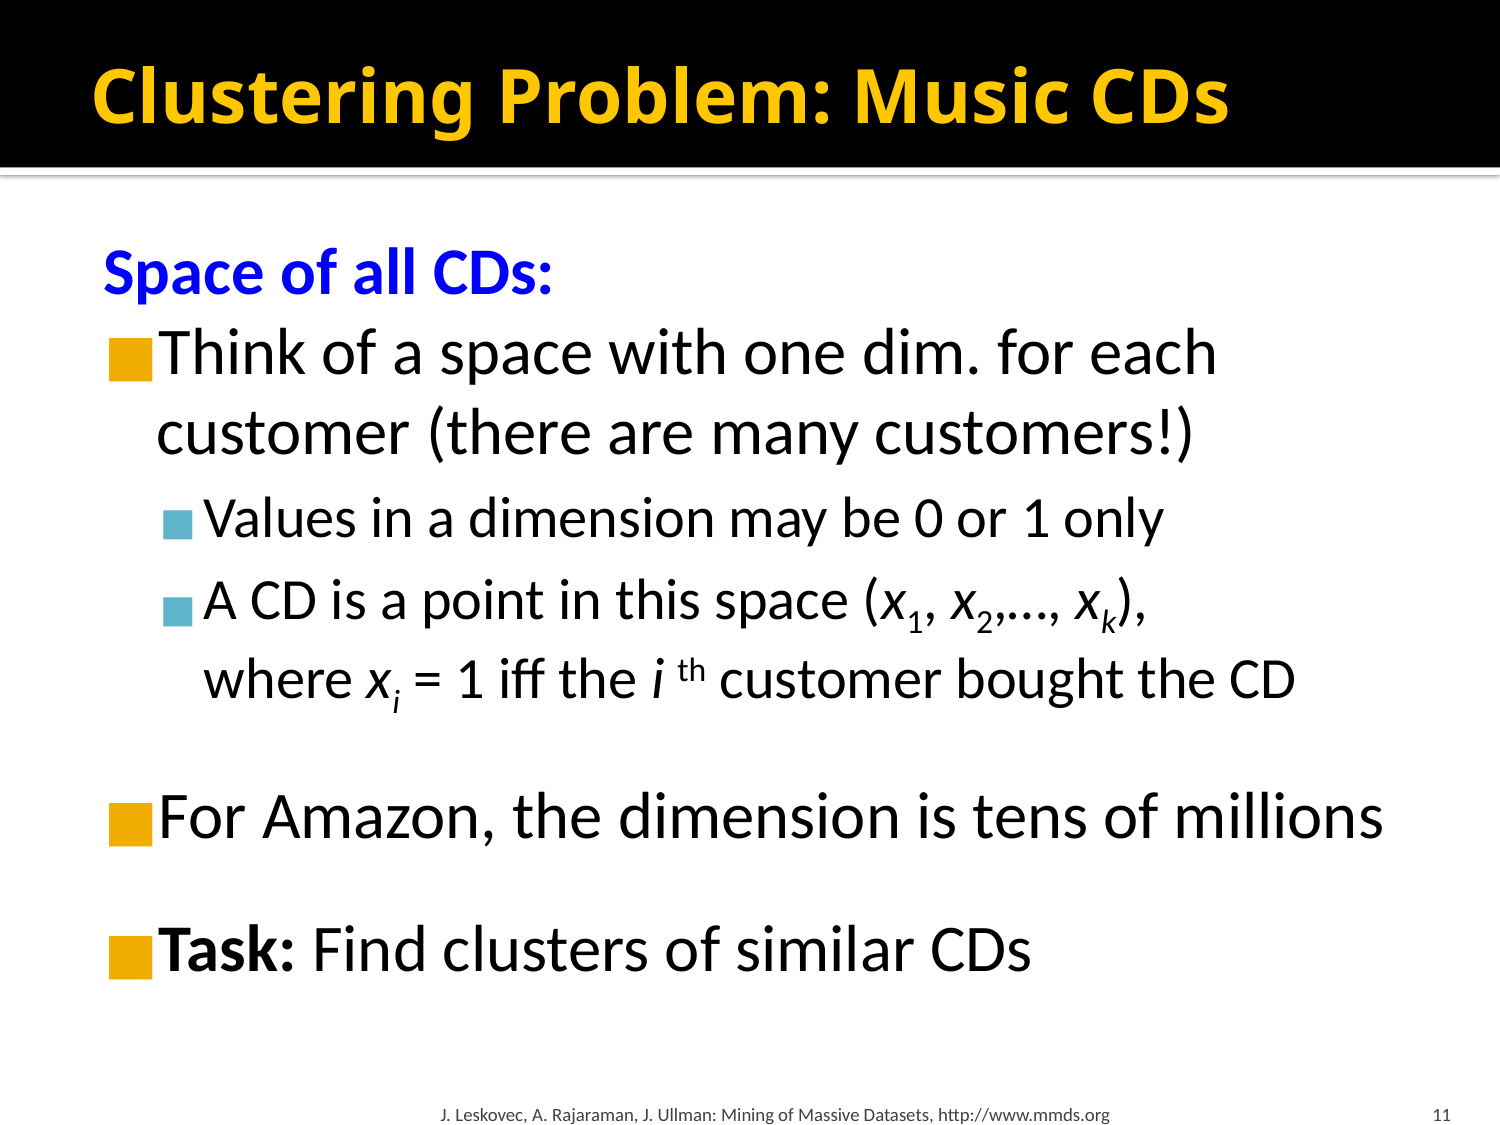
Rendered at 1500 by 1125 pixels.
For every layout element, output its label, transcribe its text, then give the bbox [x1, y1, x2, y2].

title Clustering Problem: Music CDs [75, 12, 1425, 175]
footer J. Leskovec, A. Rajaraman, J. Ullman: Mining of Massive Datasets, http://www.mmds.org [433, 1080, 1337, 1125]
list Space of all CDs: Think of a space with one dim. for each customer (there are many customers!) Values in a dimension may be 0 or 1 only A CD is a point in this space (x1, x2,…, xk), where xi = 1 iff the i th customer bought the CD For Amazon, the dimension is tens of millions Task: Find clusters of similar CDs [75, 212, 1475, 1125]
slide_number ‹#› [1345, 1080, 1467, 1125]
